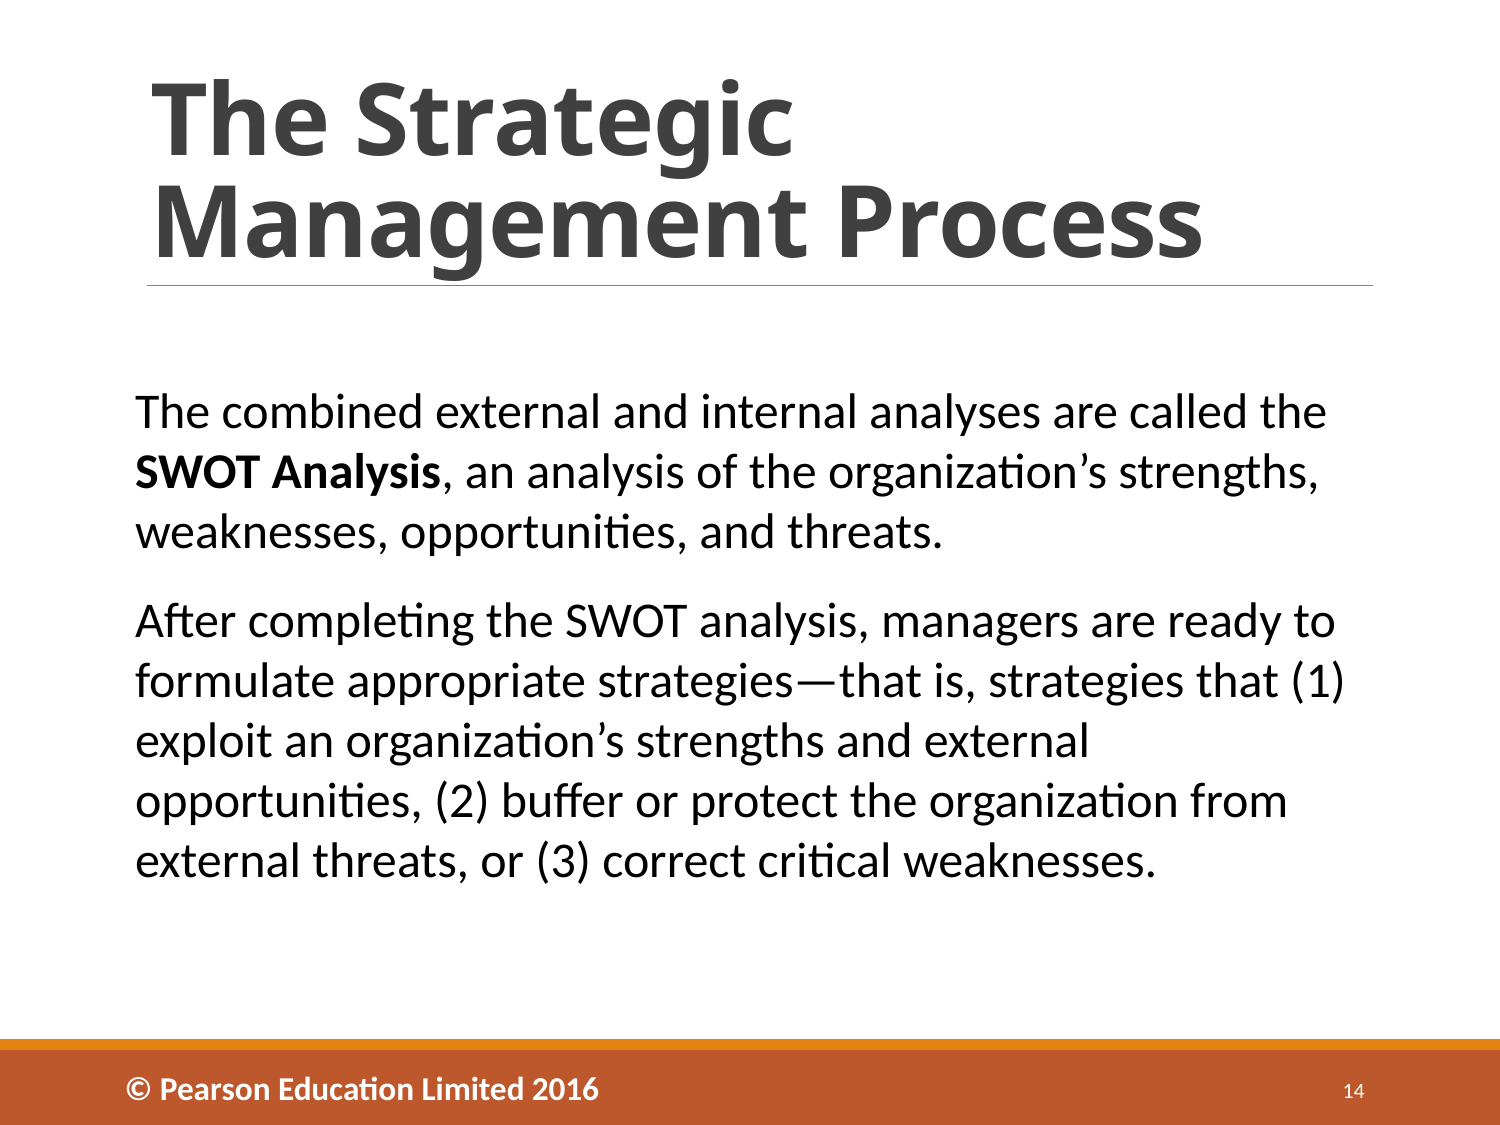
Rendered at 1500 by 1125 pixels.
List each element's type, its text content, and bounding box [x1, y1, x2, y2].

slide_number 14 [1218, 1059, 1380, 1120]
title The Strategic Management Process [135, 47, 1373, 285]
list The combined external and internal analyses are called the SWOT Analysis, an analysis of the organization’s strengths, weaknesses, opportunities, and threats. After completing the SWOT analysis, managers are ready to formulate appropriate strategies—that is, strategies that (1) exploit an organization’s strengths and external opportunities, (2) buffer or protect the organization from external threats, or (3) correct critical weaknesses. [135, 302, 1373, 963]
text_box © Pearson Education Limited 2016 [109, 1059, 701, 1115]
